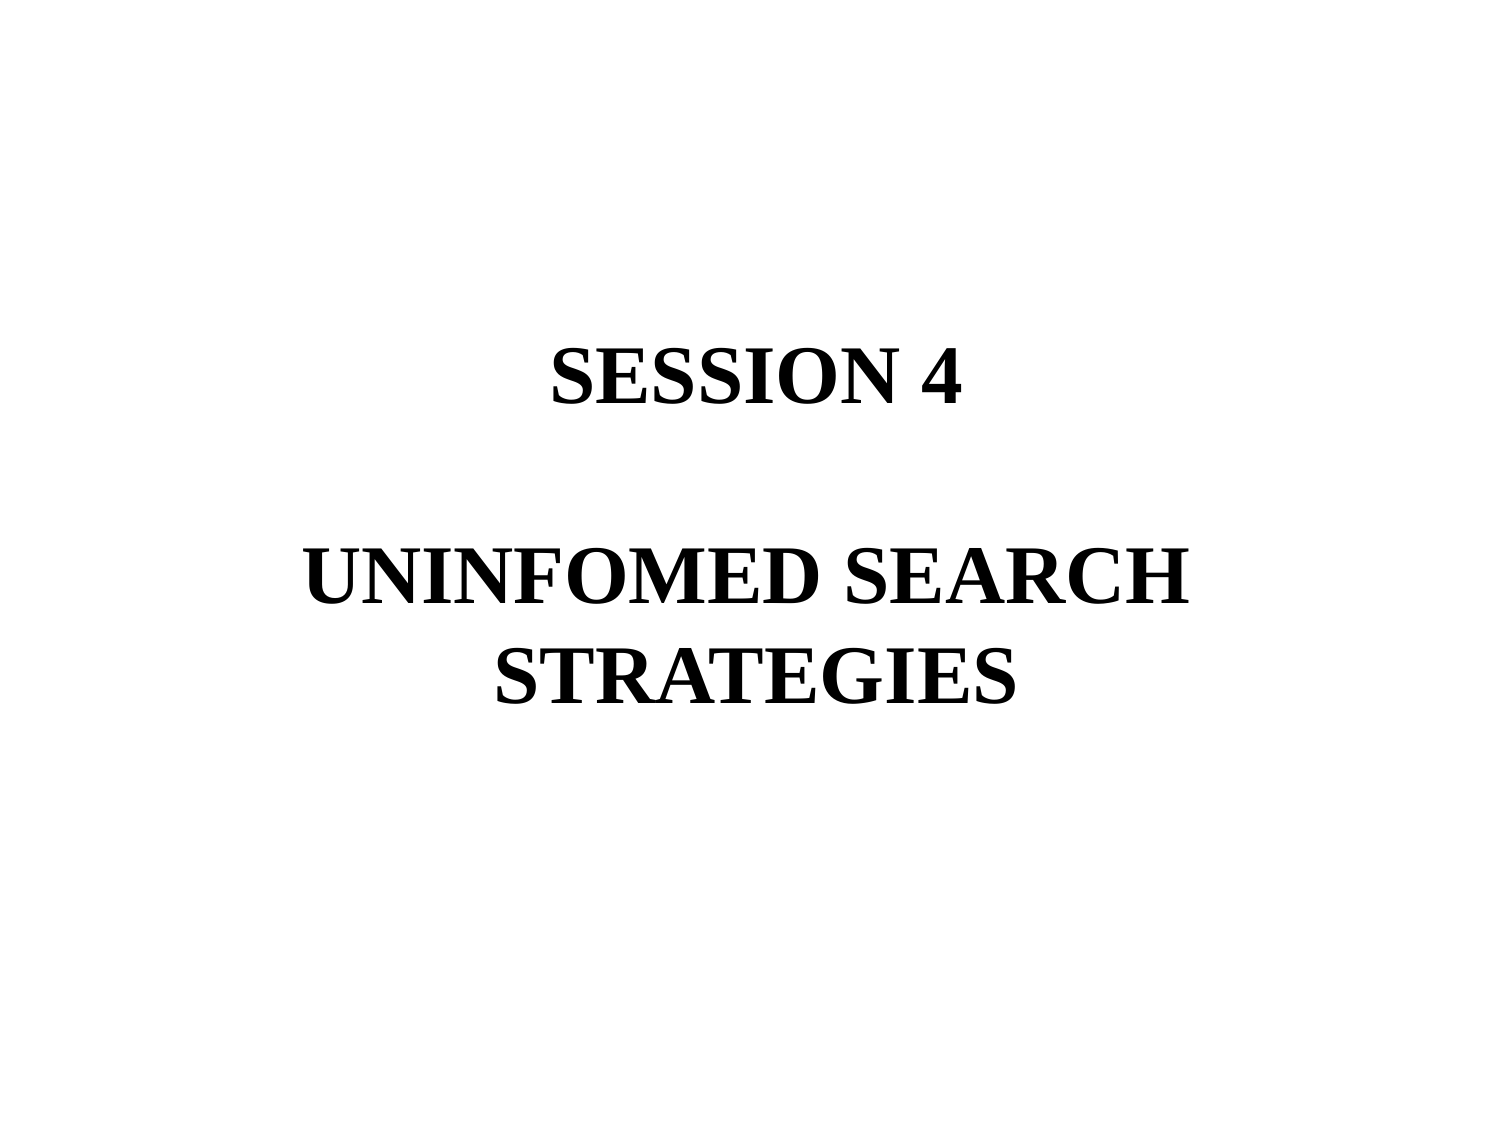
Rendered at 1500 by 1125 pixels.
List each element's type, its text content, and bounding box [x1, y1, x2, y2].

text_box SESSION 4 UNINFOMED SEARCH STRATEGIES [112, 312, 1400, 728]
